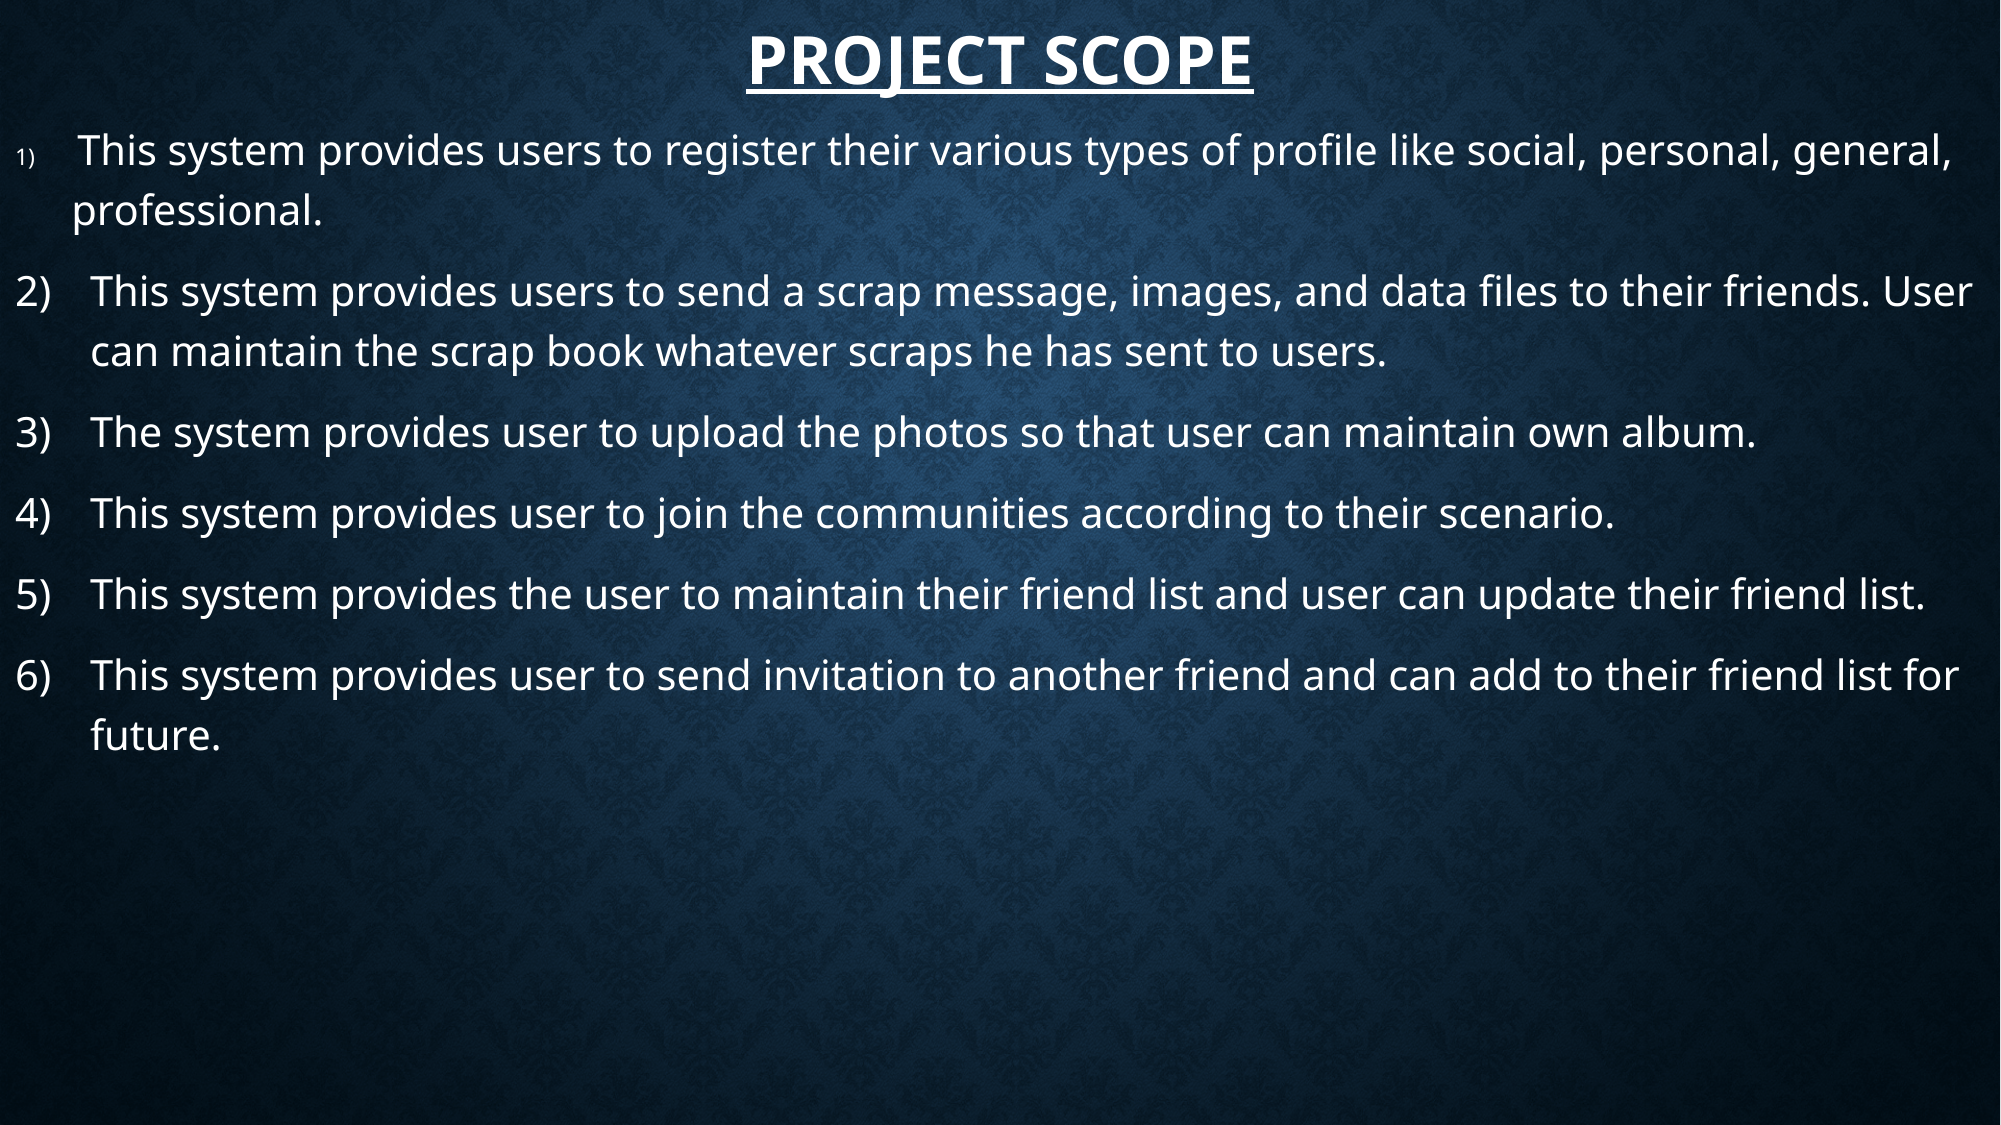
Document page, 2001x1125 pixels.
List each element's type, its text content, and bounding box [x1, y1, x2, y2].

title Project Scope [137, 9, 1863, 106]
list This system provides users to register their various types of profile like social, personal, general, professional. This system provides users to send a scrap message, images, and data files to their friends. User can maintain the scrap book whatever scraps he has sent to users. The system provides user to upload the photos so that user can maintain own album. This system provides user to join the communities according to their scenario. This system provides the user to maintain their friend list and user can update their friend list. This system provides user to send invitation to another friend and can add to their friend list for future. [0, 106, 2000, 1124]
